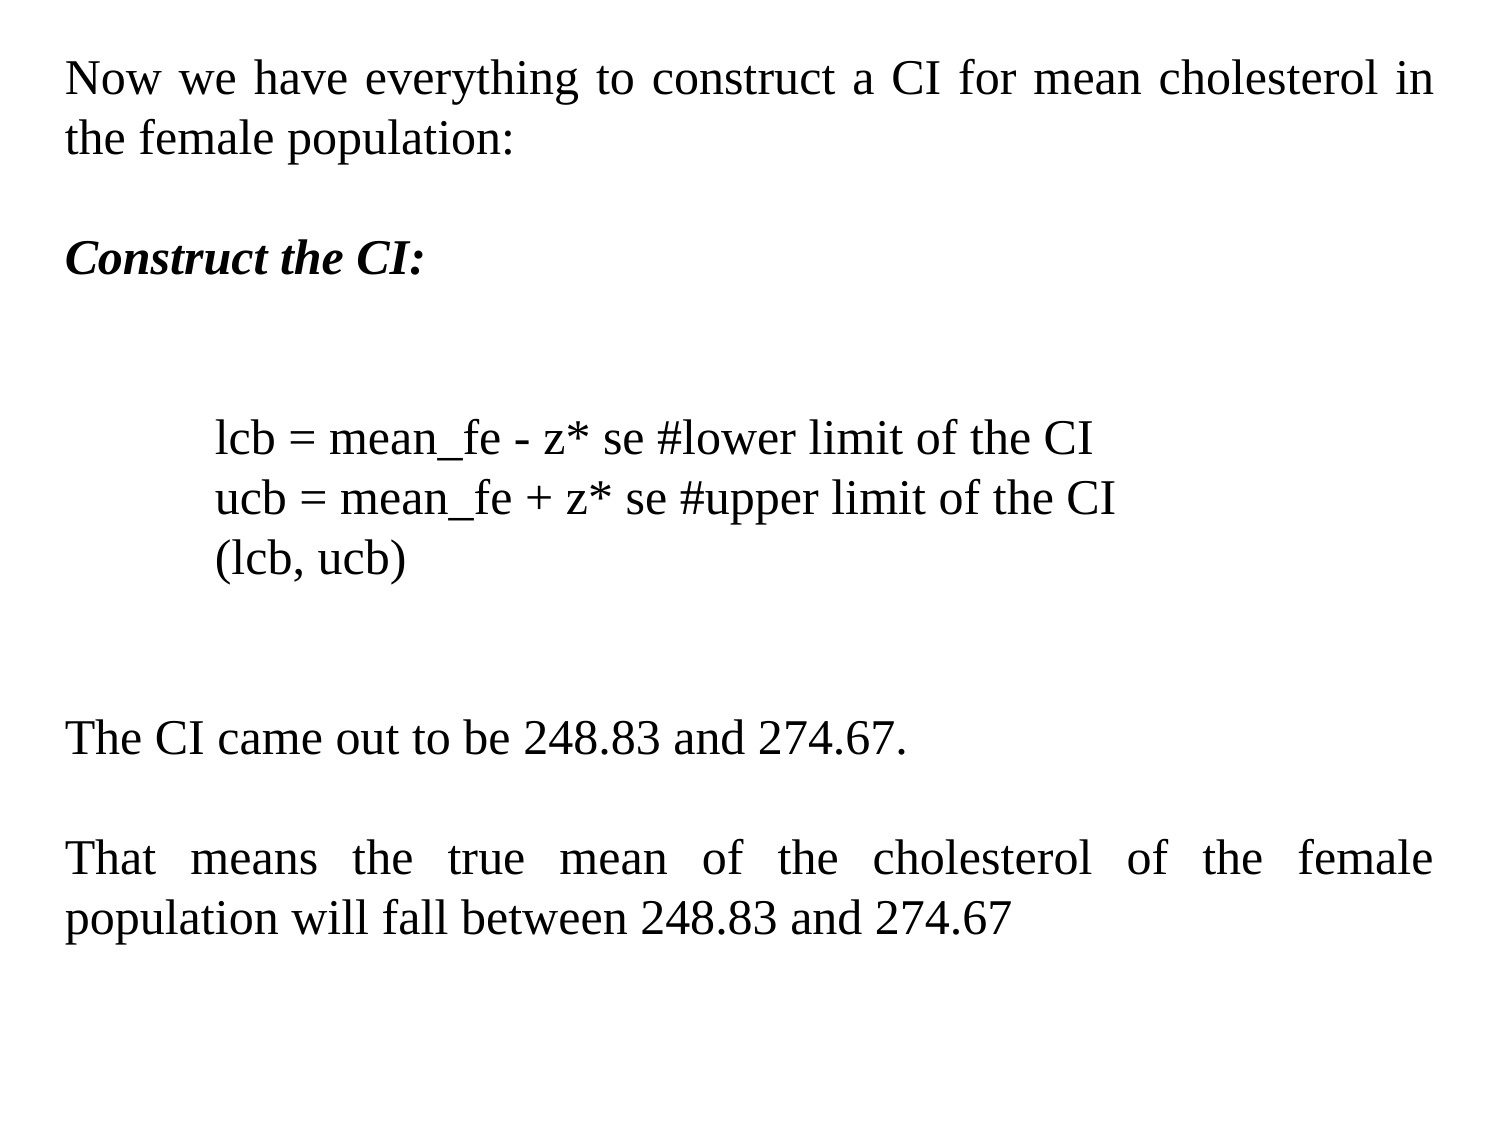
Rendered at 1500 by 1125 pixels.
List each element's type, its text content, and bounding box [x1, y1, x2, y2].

text_box Now we have everything to construct a CI for mean cholesterol in the female population: Construct the CI: lcb = mean_fe - z* se #lower limit of the CI ucb = mean_fe + z* se #upper limit of the CI (lcb, ucb) The CI came out to be 248.83 and 274.67. That means the true mean of the cholesterol of the female population will fall between 248.83 and 274.67 [50, 37, 1450, 1013]
